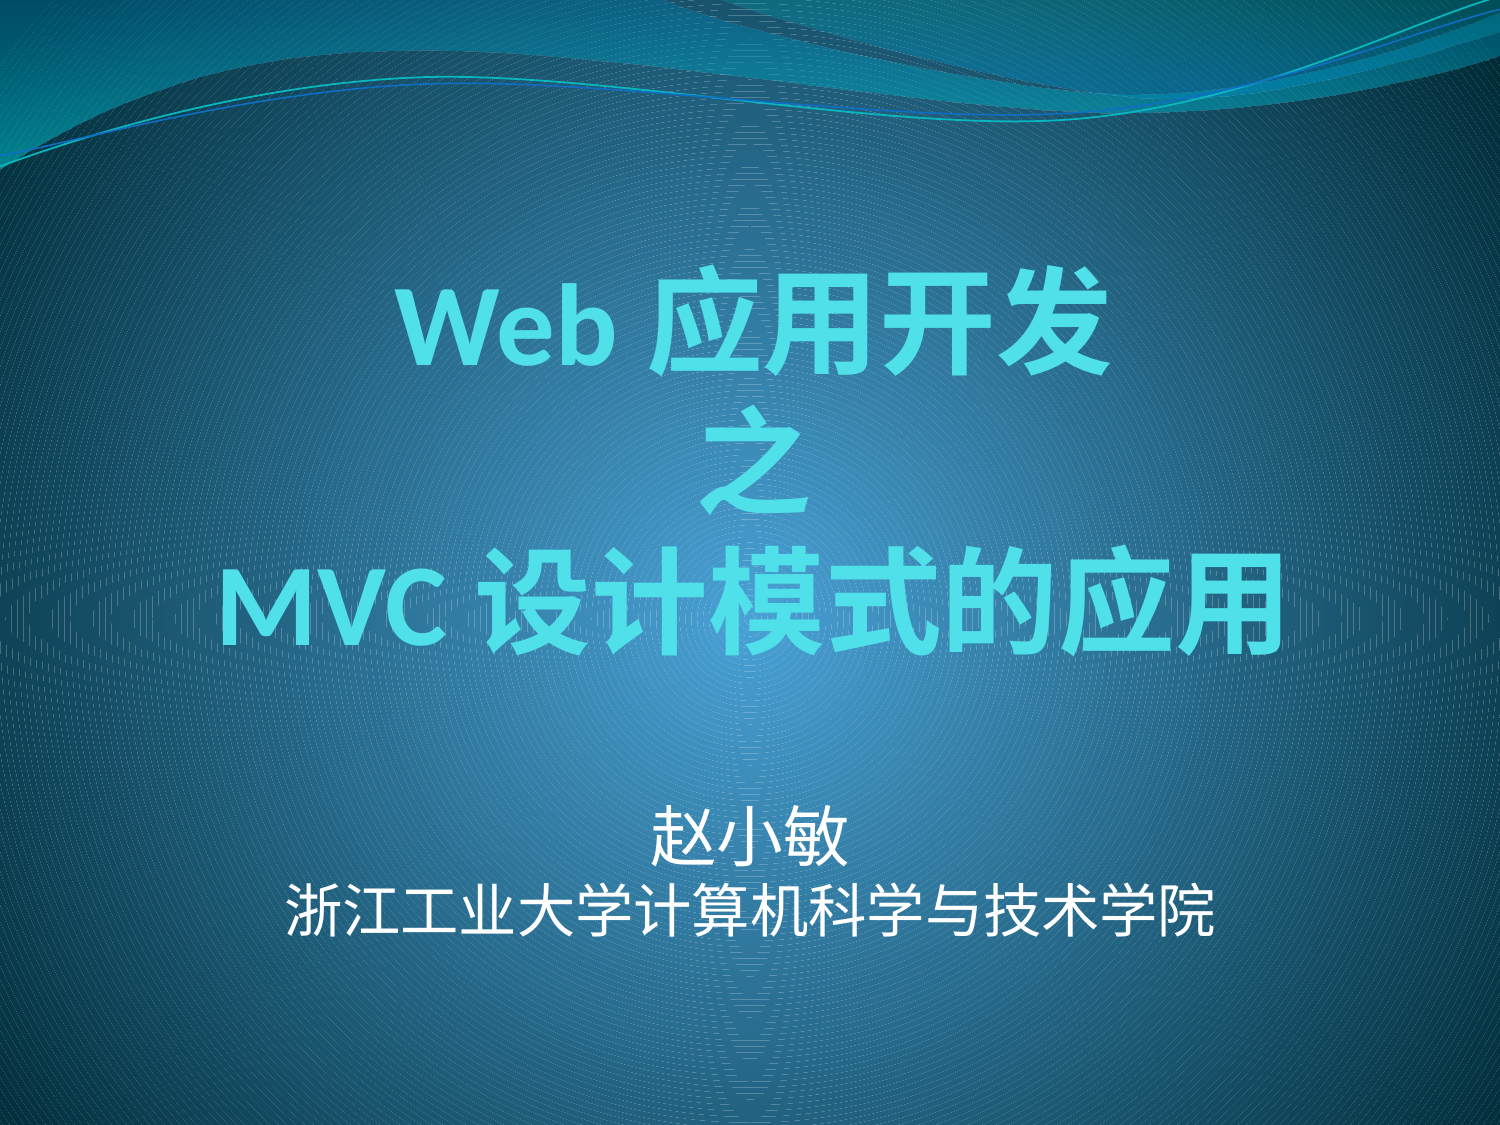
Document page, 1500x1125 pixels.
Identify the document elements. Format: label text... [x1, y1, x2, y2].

title Web应用开发 之 MVC设计模式的应用 [87, 224, 1424, 669]
subtitle 赵小敏 浙江工业大学计算机科学与技术学院 [230, 786, 1281, 1047]
